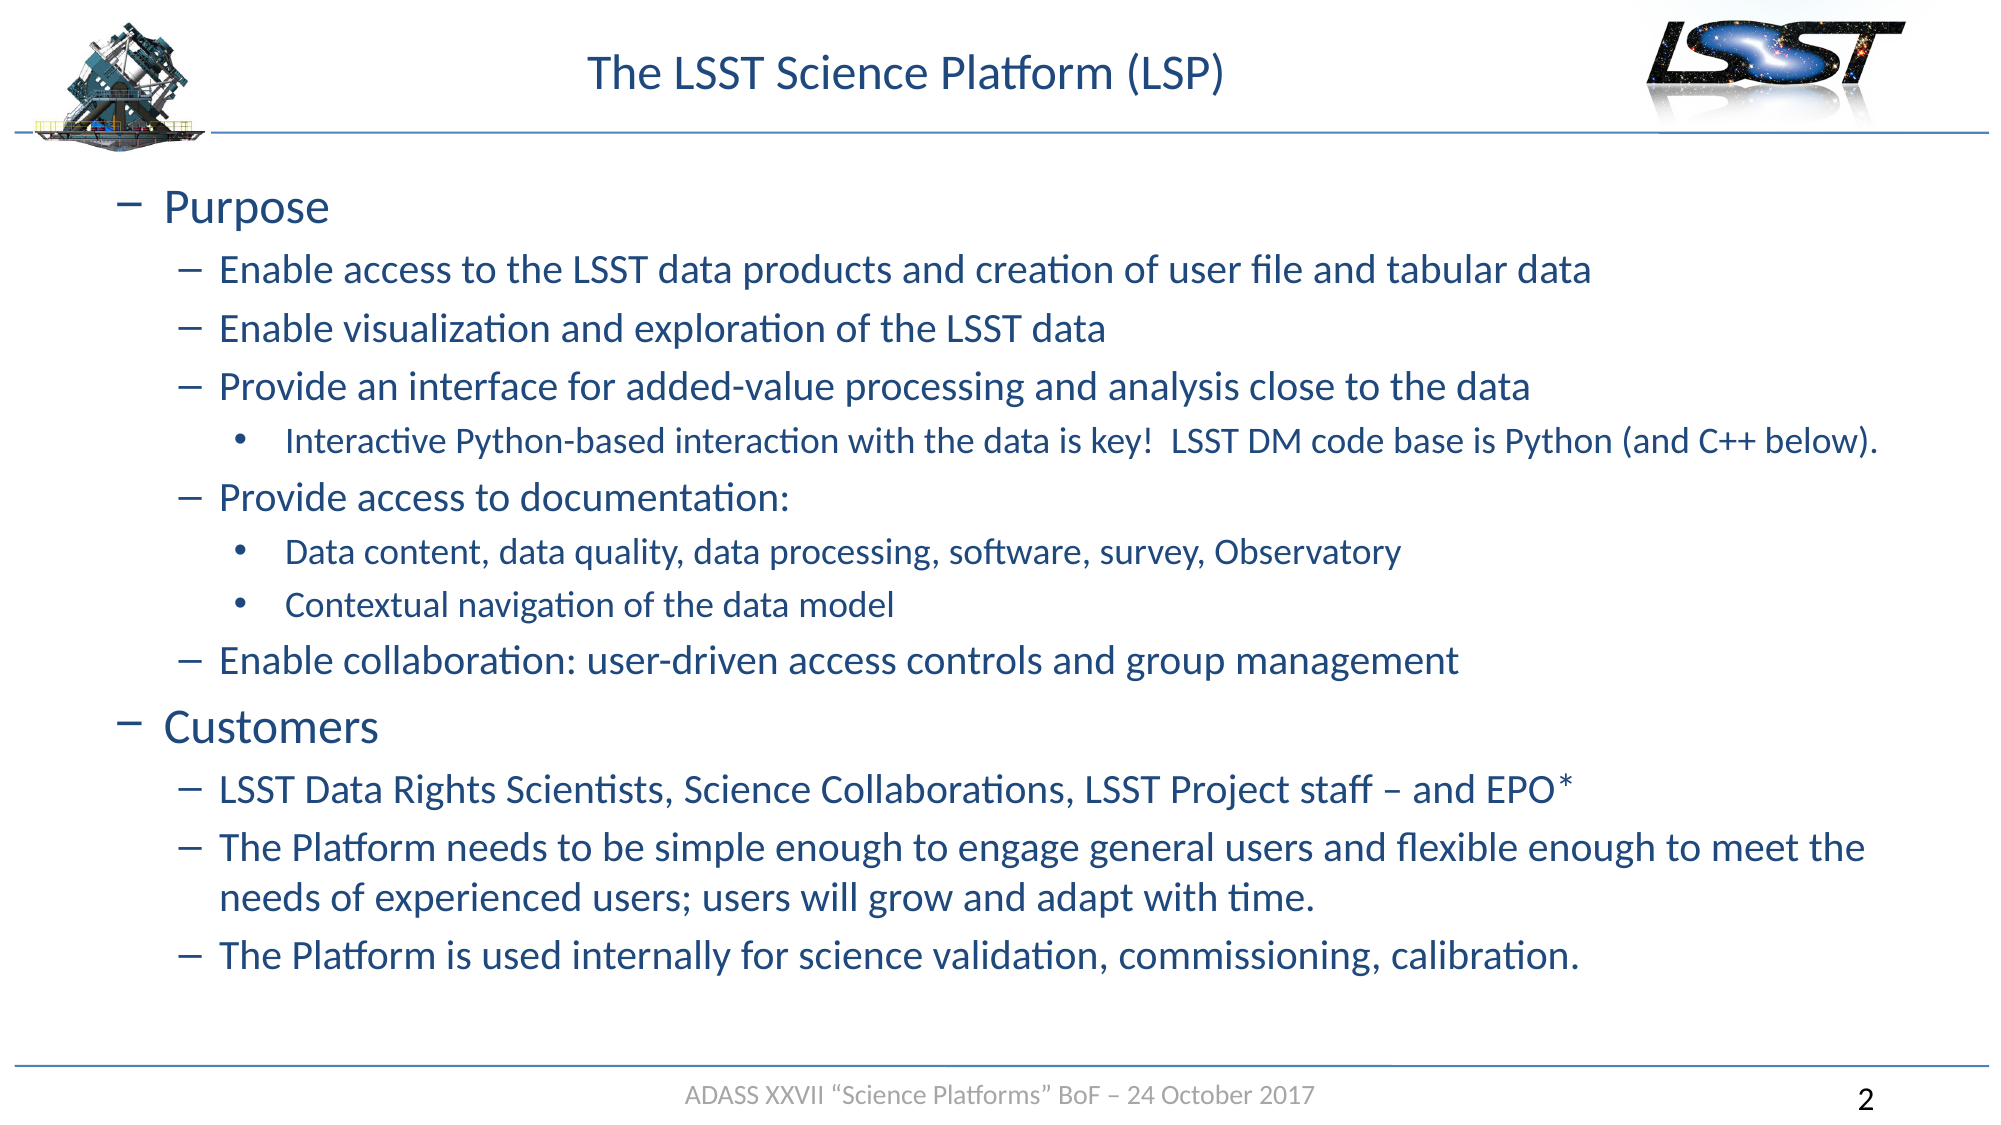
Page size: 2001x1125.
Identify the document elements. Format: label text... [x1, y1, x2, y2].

picture [1608, 0, 1934, 179]
picture [33, 14, 211, 152]
list Purpose Enable access to the LSST data products and creation of user file and tabular data Enable visualization and exploration of the LSST data Provide an interface for added-value processing and analysis close to the data Interactive Python-based interaction with the data is key! LSST DM code base is Python (and C++ below). Provide access to documentation: Data content, data quality, data processing, software, survey, Observatory Contextual navigation of the data model Enable collaboration: user-driven access controls and group management Customers LSST Data Rights Scientists, Science Collaborations, LSST Project staff – and EPO* The Platform needs to be simple enough to engage general users and flexible enough to meet the needs of experienced users; users will grow and adapt with time. The Platform is used internally for science validation, commissioning, calibration. [99, 166, 1901, 1038]
title The LSST Science Platform (LSP) [229, 23, 1584, 116]
